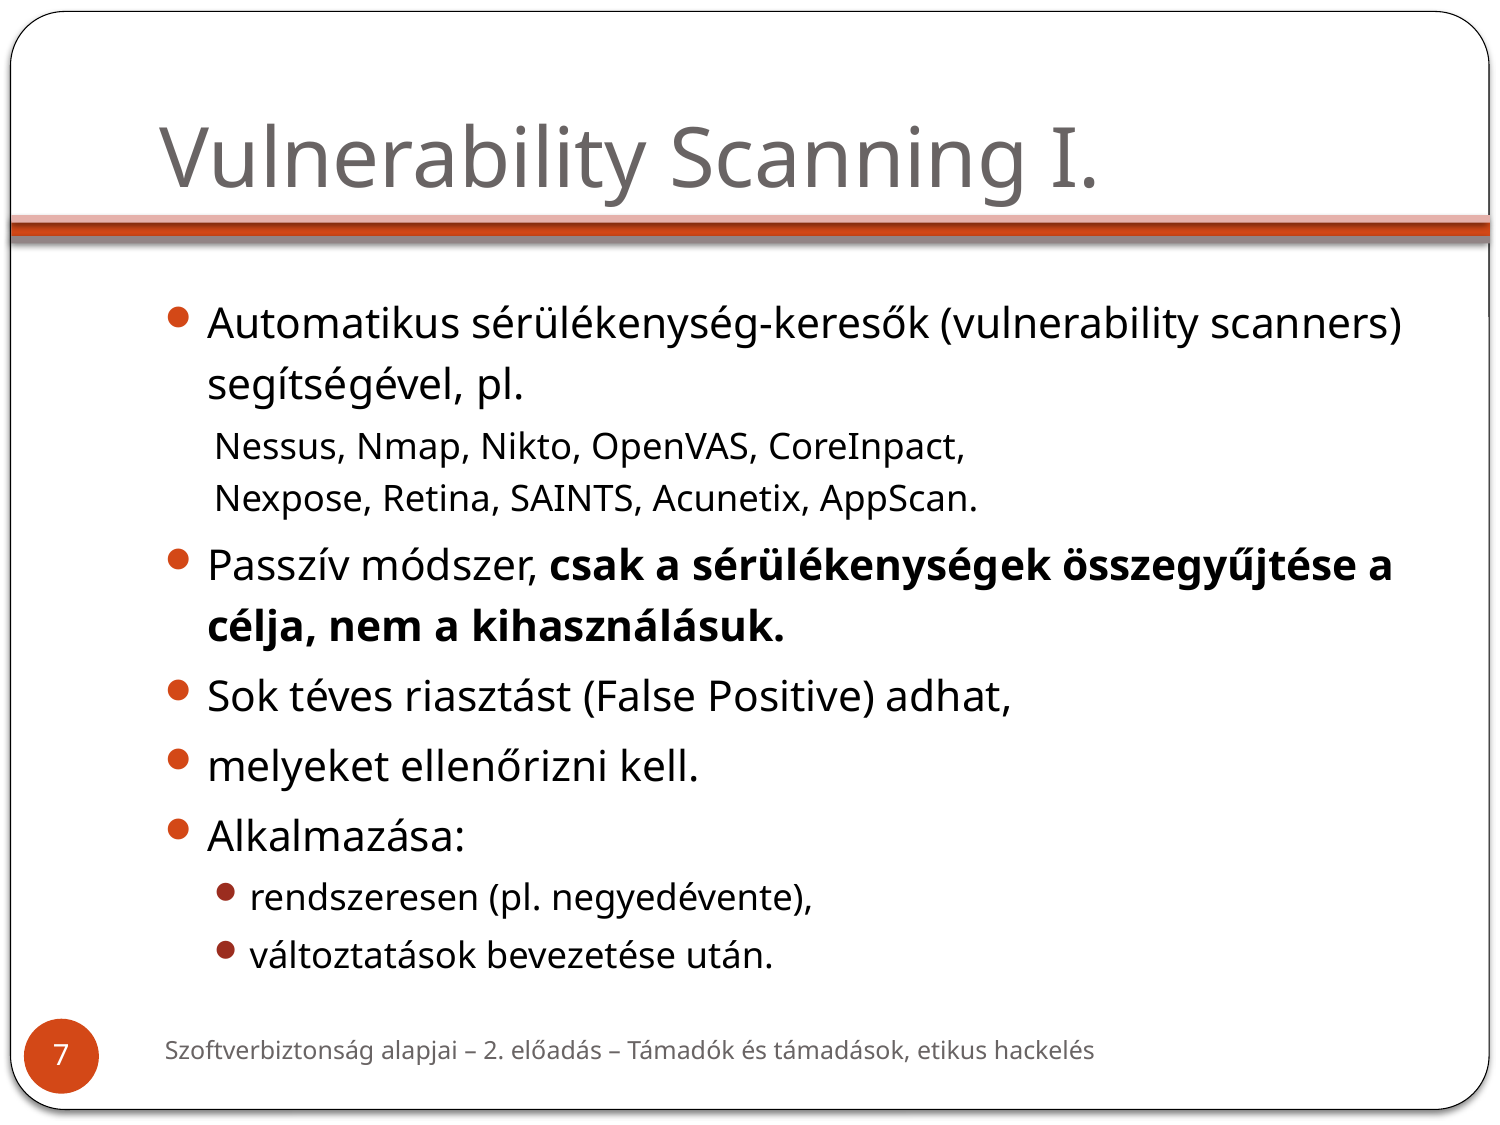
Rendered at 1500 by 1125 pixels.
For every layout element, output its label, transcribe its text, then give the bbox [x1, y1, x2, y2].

text_box Vulnerability Scanning I. [145, 56, 1421, 220]
footer Szoftverbiztonság alapjai – 2. előadás – Támadók és támadások, etikus hackelés [150, 1012, 1424, 1088]
slide_number 7 [23, 1018, 99, 1094]
list Automatikus sérülékenység-keresők (vulnerability scanners) segítségével, pl. Nessus, Nmap, Nikto, OpenVAS, CoreInpact, Nexpose, Retina, SAINTS, Acunetix, AppScan. Passzív módszer, csak a sérülékenységek összegyűjtése a célja, nem a kihasználásuk. Sok téves riasztást (False Positive) adhat, melyeket ellenőrizni kell. Alkalmazása: rendszeresen (pl. negyedévente), változtatások bevezetése után. [150, 278, 1425, 988]
